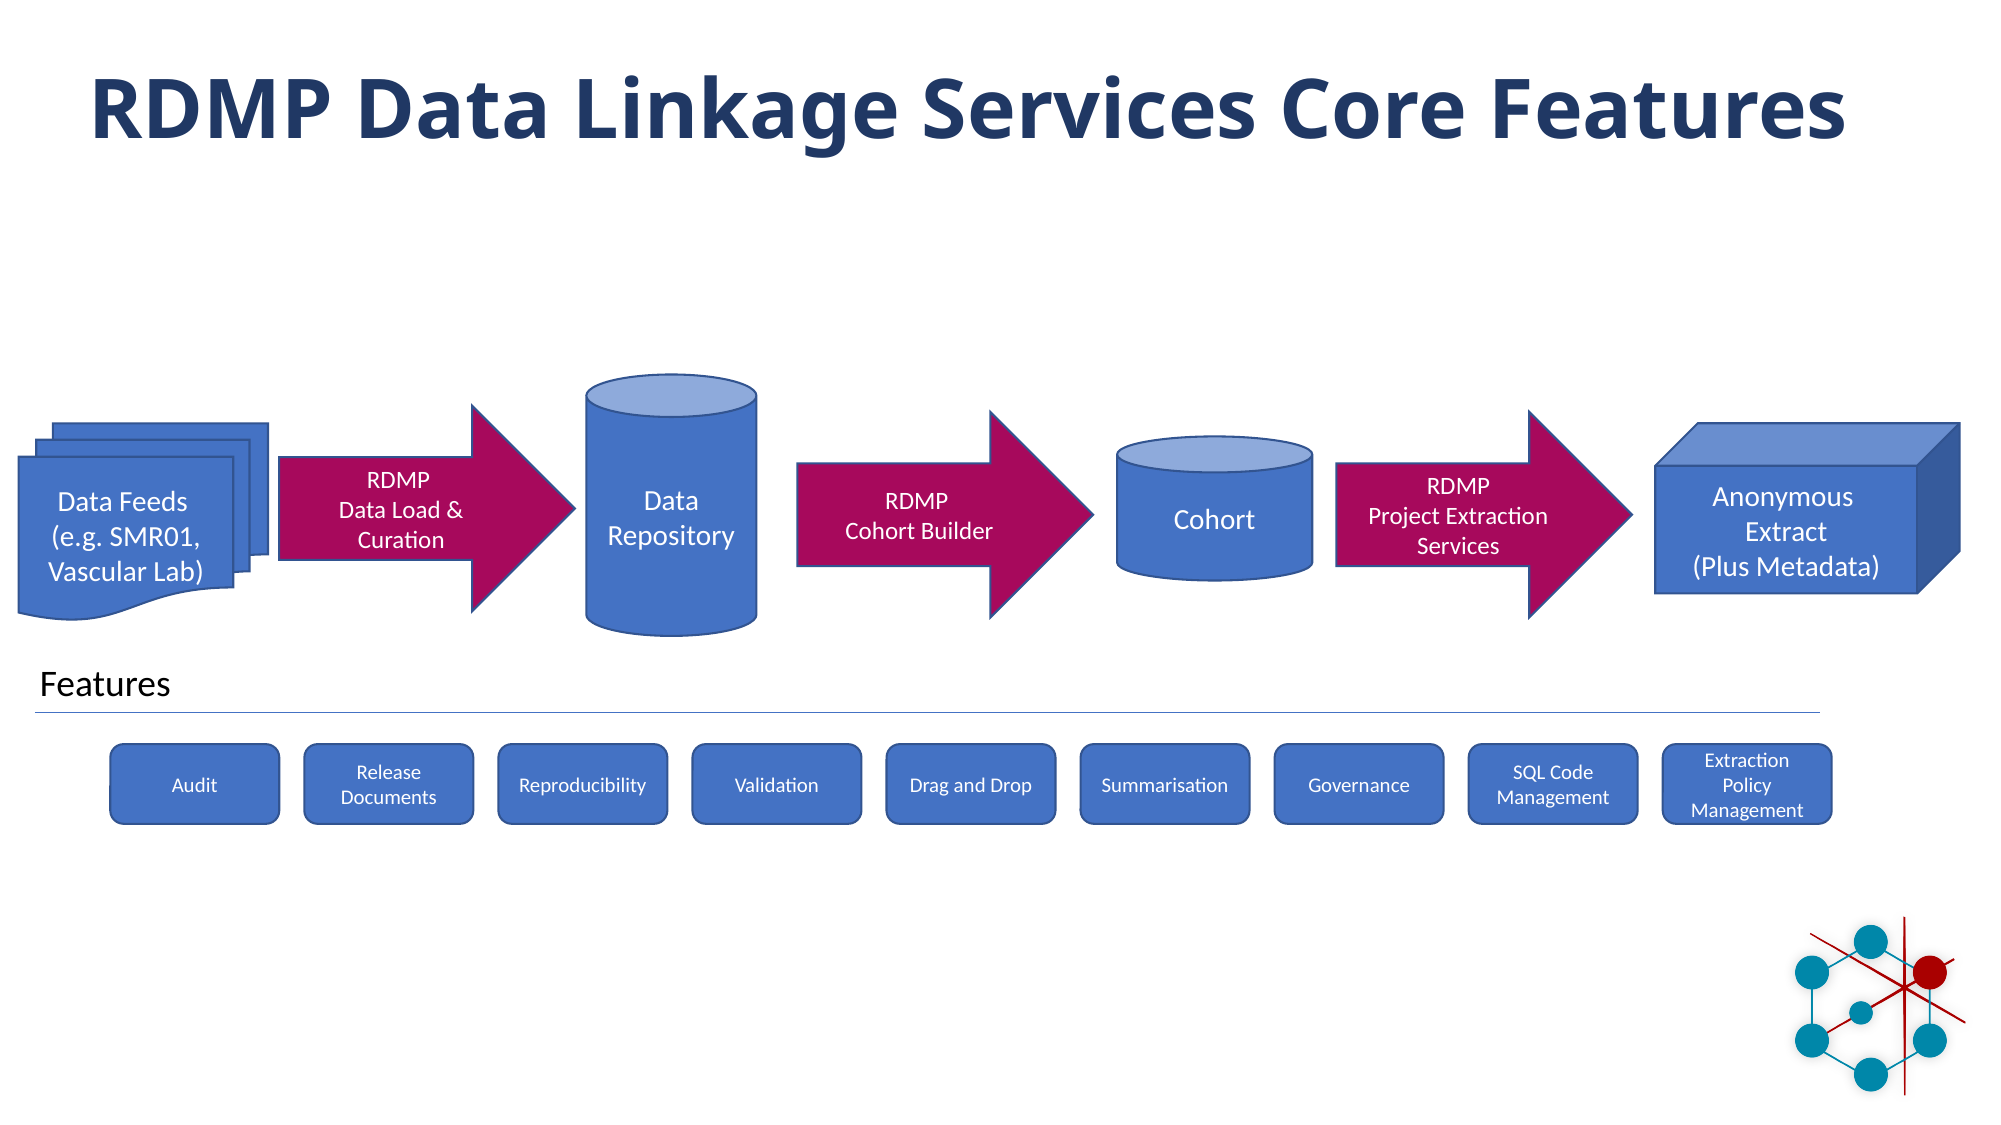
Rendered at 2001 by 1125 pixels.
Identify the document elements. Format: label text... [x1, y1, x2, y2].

text_box Anonymous Extract (Plus Metadata) [1654, 422, 1961, 595]
text_box Extraction Policy Management [1661, 743, 1833, 825]
text_box RDMP Cohort Builder [796, 409, 1095, 620]
text_box SQL Code Management [1467, 743, 1639, 825]
text_box RDMP Project Extraction Services [1335, 409, 1634, 620]
text_box Release Documents [303, 743, 475, 825]
text_box Drag and Drop [885, 743, 1057, 825]
text_box Data Repository [585, 373, 758, 637]
text_box Reproducibility [497, 743, 669, 825]
title RDMP Data Linkage Services Core Features [73, 24, 1876, 200]
text_box Cohort [1116, 435, 1314, 582]
text_box RDMP Data Load & Curation [278, 403, 577, 614]
text_box Audit [109, 743, 281, 825]
text_box Validation [691, 743, 863, 825]
text_box Data Feeds (e.g. SMR01, Vascular Lab) [17, 422, 270, 621]
text_box Features [25, 651, 392, 712]
picture [1777, 905, 1975, 1103]
text_box Summarisation [1079, 743, 1251, 825]
text_box Governance [1273, 743, 1445, 825]
